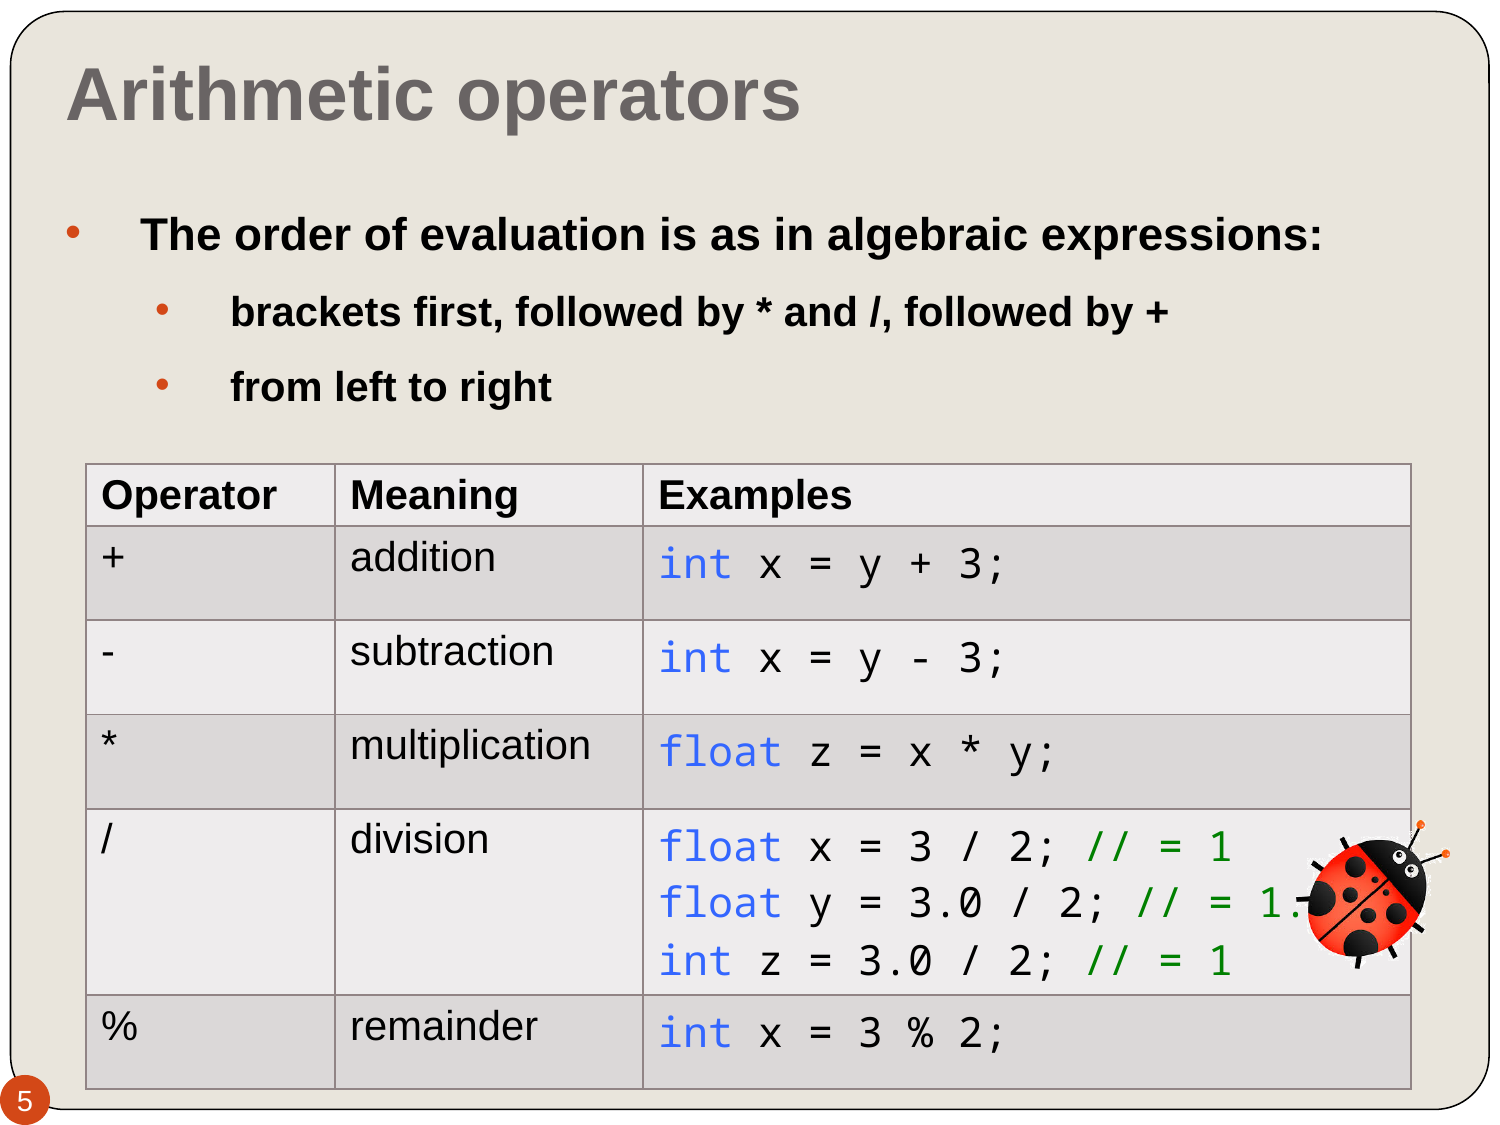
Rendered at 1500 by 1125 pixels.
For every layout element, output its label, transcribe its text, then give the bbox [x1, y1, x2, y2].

table_cell int x = 3 % 2; [644, 996, 1410, 1088]
table_cell remainder [336, 996, 642, 1088]
slide_number 5 [0, 1074, 51, 1125]
table_cell float z = x * y; [644, 715, 1410, 808]
table_cell division [336, 810, 642, 994]
table_cell + [87, 527, 334, 619]
table_cell / [87, 810, 334, 994]
table_cell subtraction [336, 621, 642, 714]
table_cell float x = 3 / 2; // = 1 float y = 3.0 / 2; // = 1.5 int z = 3.0 / 2; // = 1 [644, 810, 1410, 994]
table_cell - [87, 621, 334, 714]
list The order of evaluation is as in algebraic expressions: brackets first, followed by * and /, followed by + from left to right [50, 169, 1450, 426]
table_cell * [87, 715, 334, 808]
table_cell multiplication [336, 715, 642, 808]
table_cell % [87, 996, 334, 1088]
table_header Examples [644, 465, 1410, 525]
table_cell int x = y - 3; [644, 621, 1410, 714]
table_cell addition [336, 527, 642, 619]
title Arithmetic operators [50, 45, 1450, 150]
picture [1295, 820, 1451, 969]
table_header Operator [87, 465, 334, 525]
table_cell int x = y + 3; [644, 527, 1410, 619]
table_header Meaning [336, 465, 642, 525]
